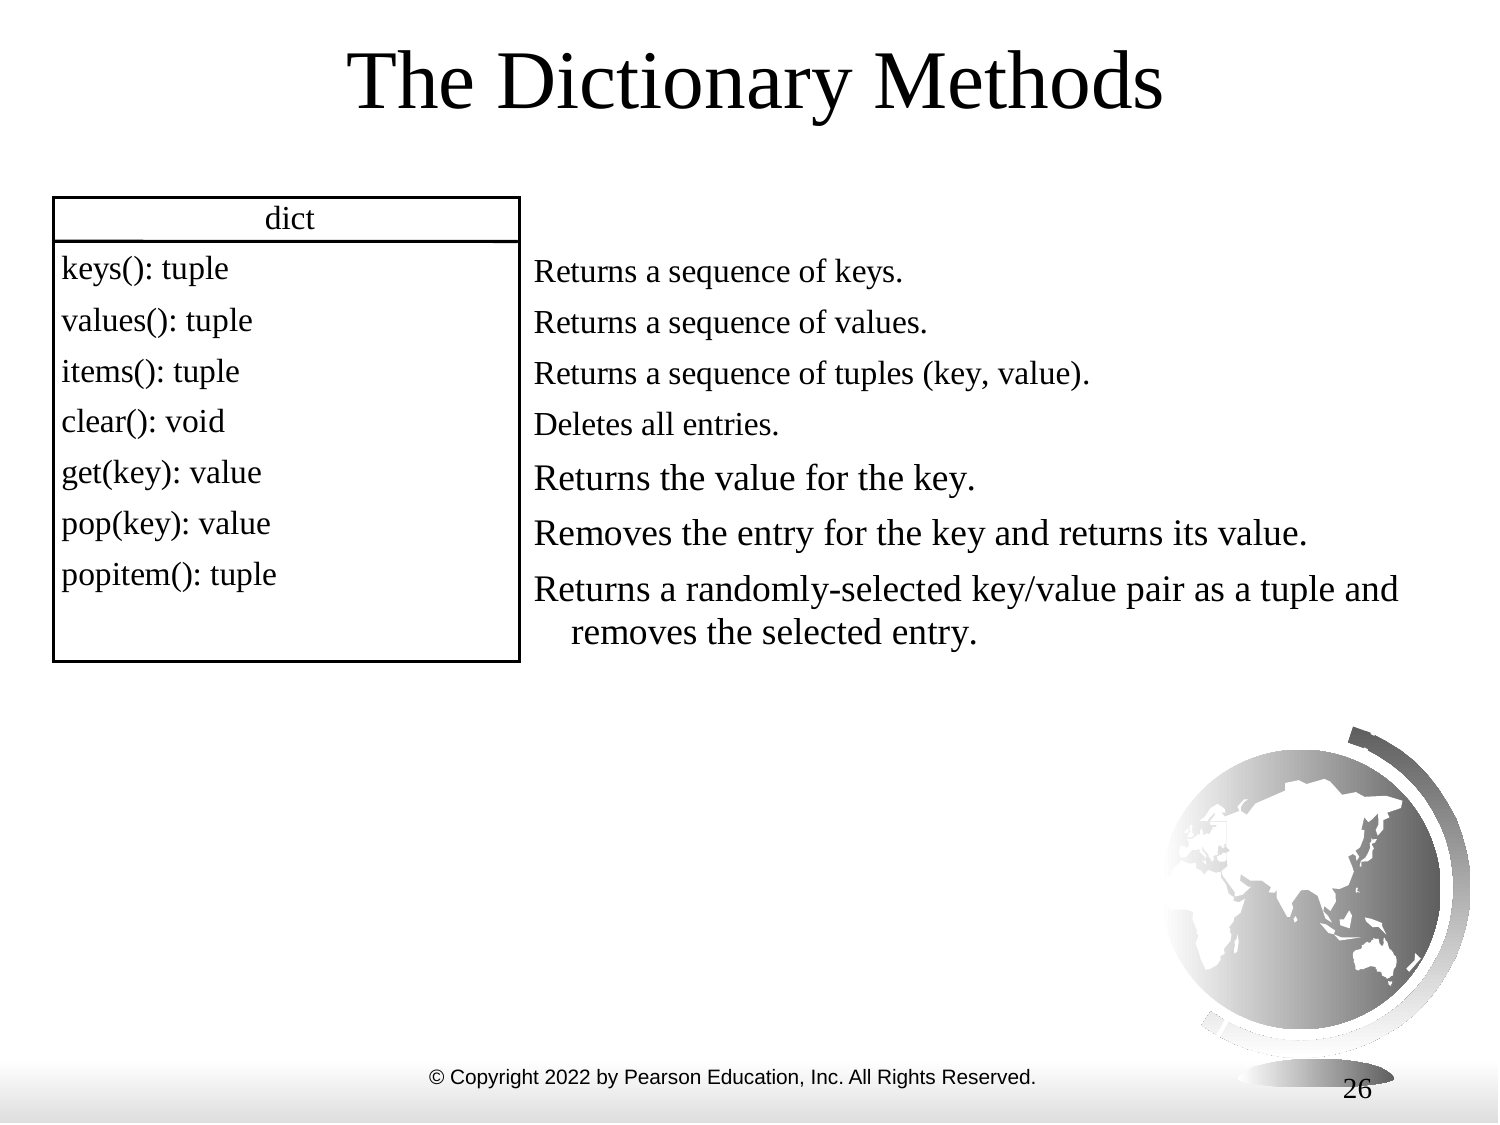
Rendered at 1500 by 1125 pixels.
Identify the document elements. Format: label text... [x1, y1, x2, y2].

slide_number 26 [1074, 1049, 1388, 1125]
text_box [37, 174, 1463, 682]
title The Dictionary Methods [87, 37, 1425, 113]
